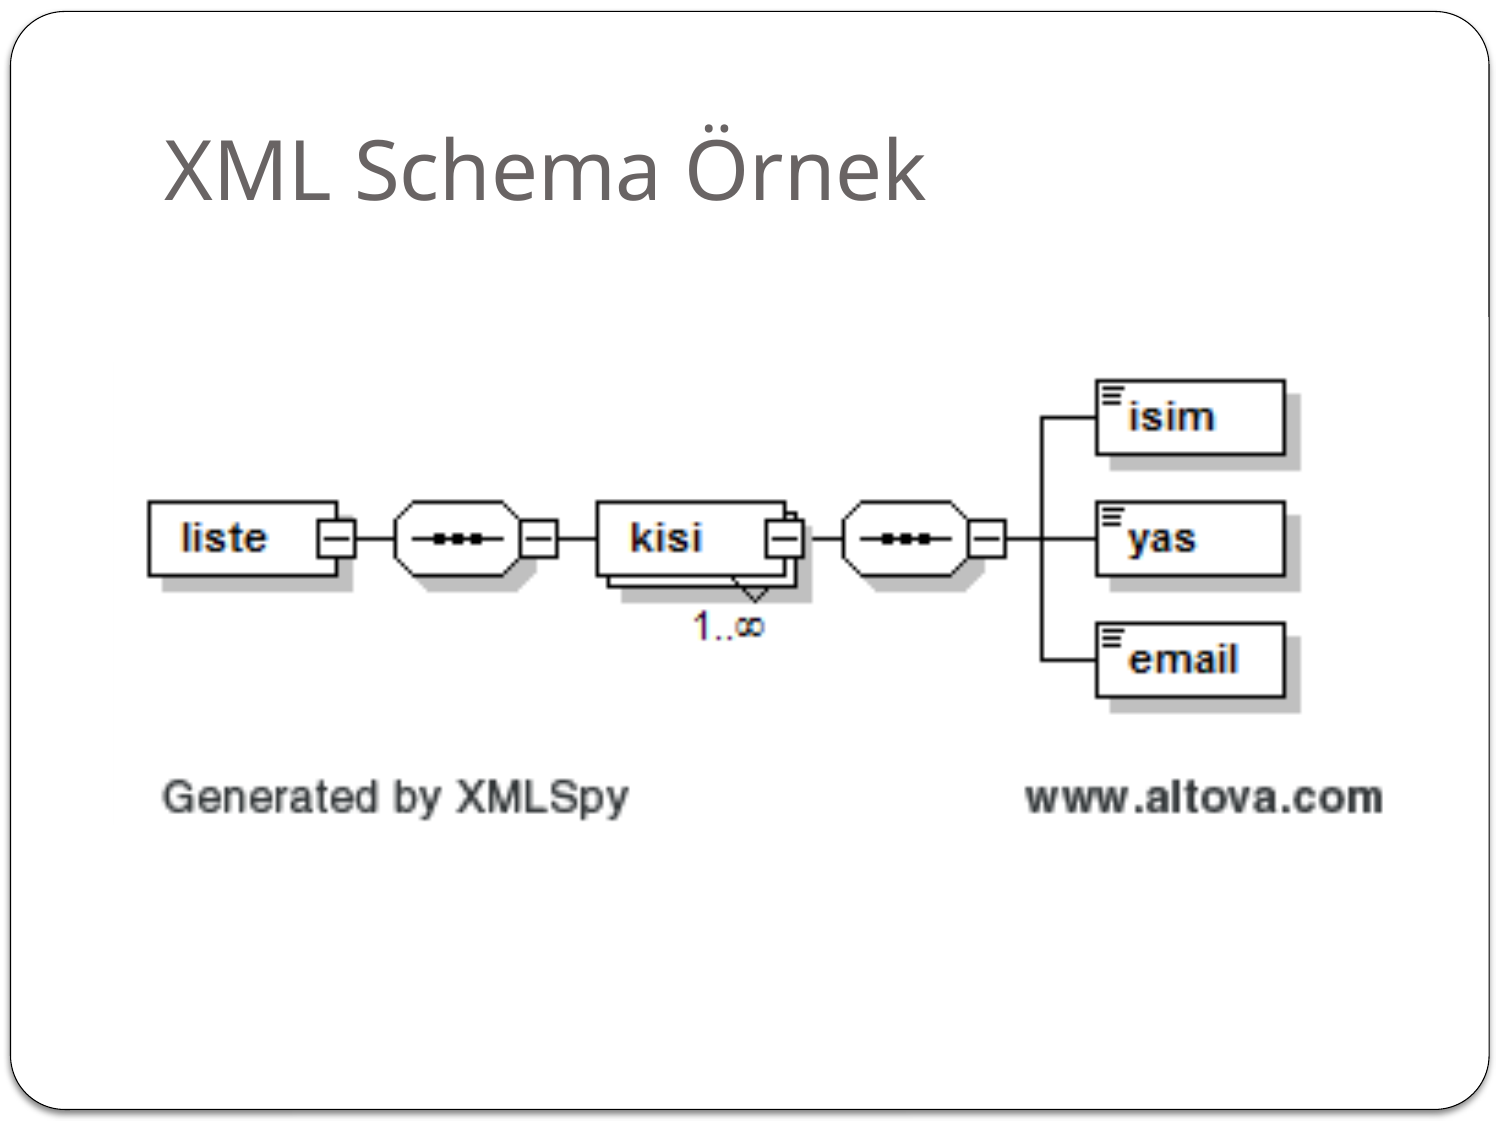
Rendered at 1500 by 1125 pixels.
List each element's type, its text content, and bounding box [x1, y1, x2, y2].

picture [112, 362, 1416, 826]
title XML Schema Örnek [150, 45, 1425, 233]
